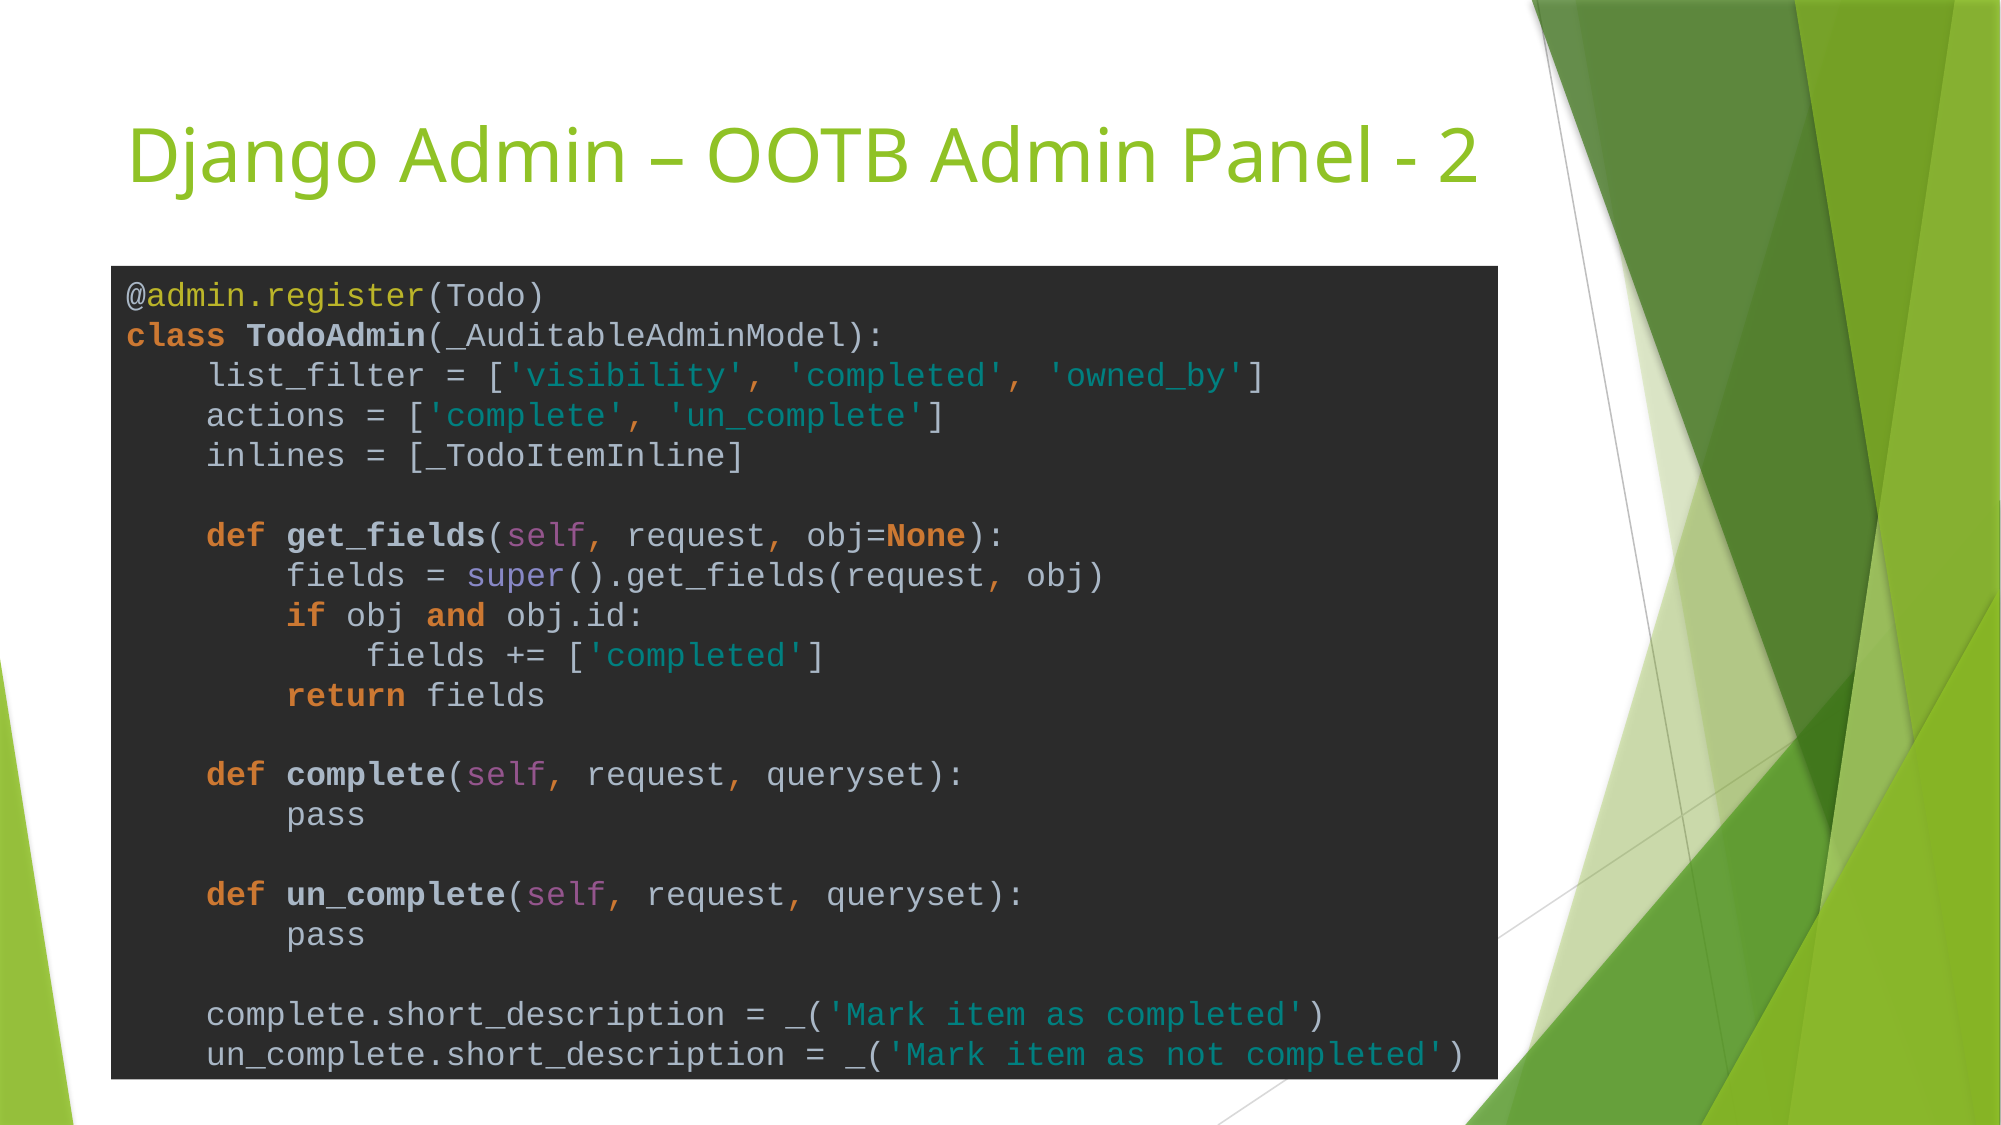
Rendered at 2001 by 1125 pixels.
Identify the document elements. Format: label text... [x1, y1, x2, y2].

list @admin.register(Todo) class TodoAdmin(_AuditableAdminModel): list_filter = ['visibility', 'completed', 'owned_by'] actions = ['complete', 'un_complete'] inlines = [_TodoItemInline] def get_fields(self, request, obj=None): fields = super().get_fields(request, obj) if obj and obj.id: fields += ['completed'] return fields def complete(self, request, queryset): pass def un_complete(self, request, queryset): pass complete.short_description = _('Mark item as completed') un_complete.short_description = _('Mark item as not completed') [111, 265, 1498, 1080]
title Django Admin – OOTB Admin Panel - 2 [111, 99, 1522, 317]
